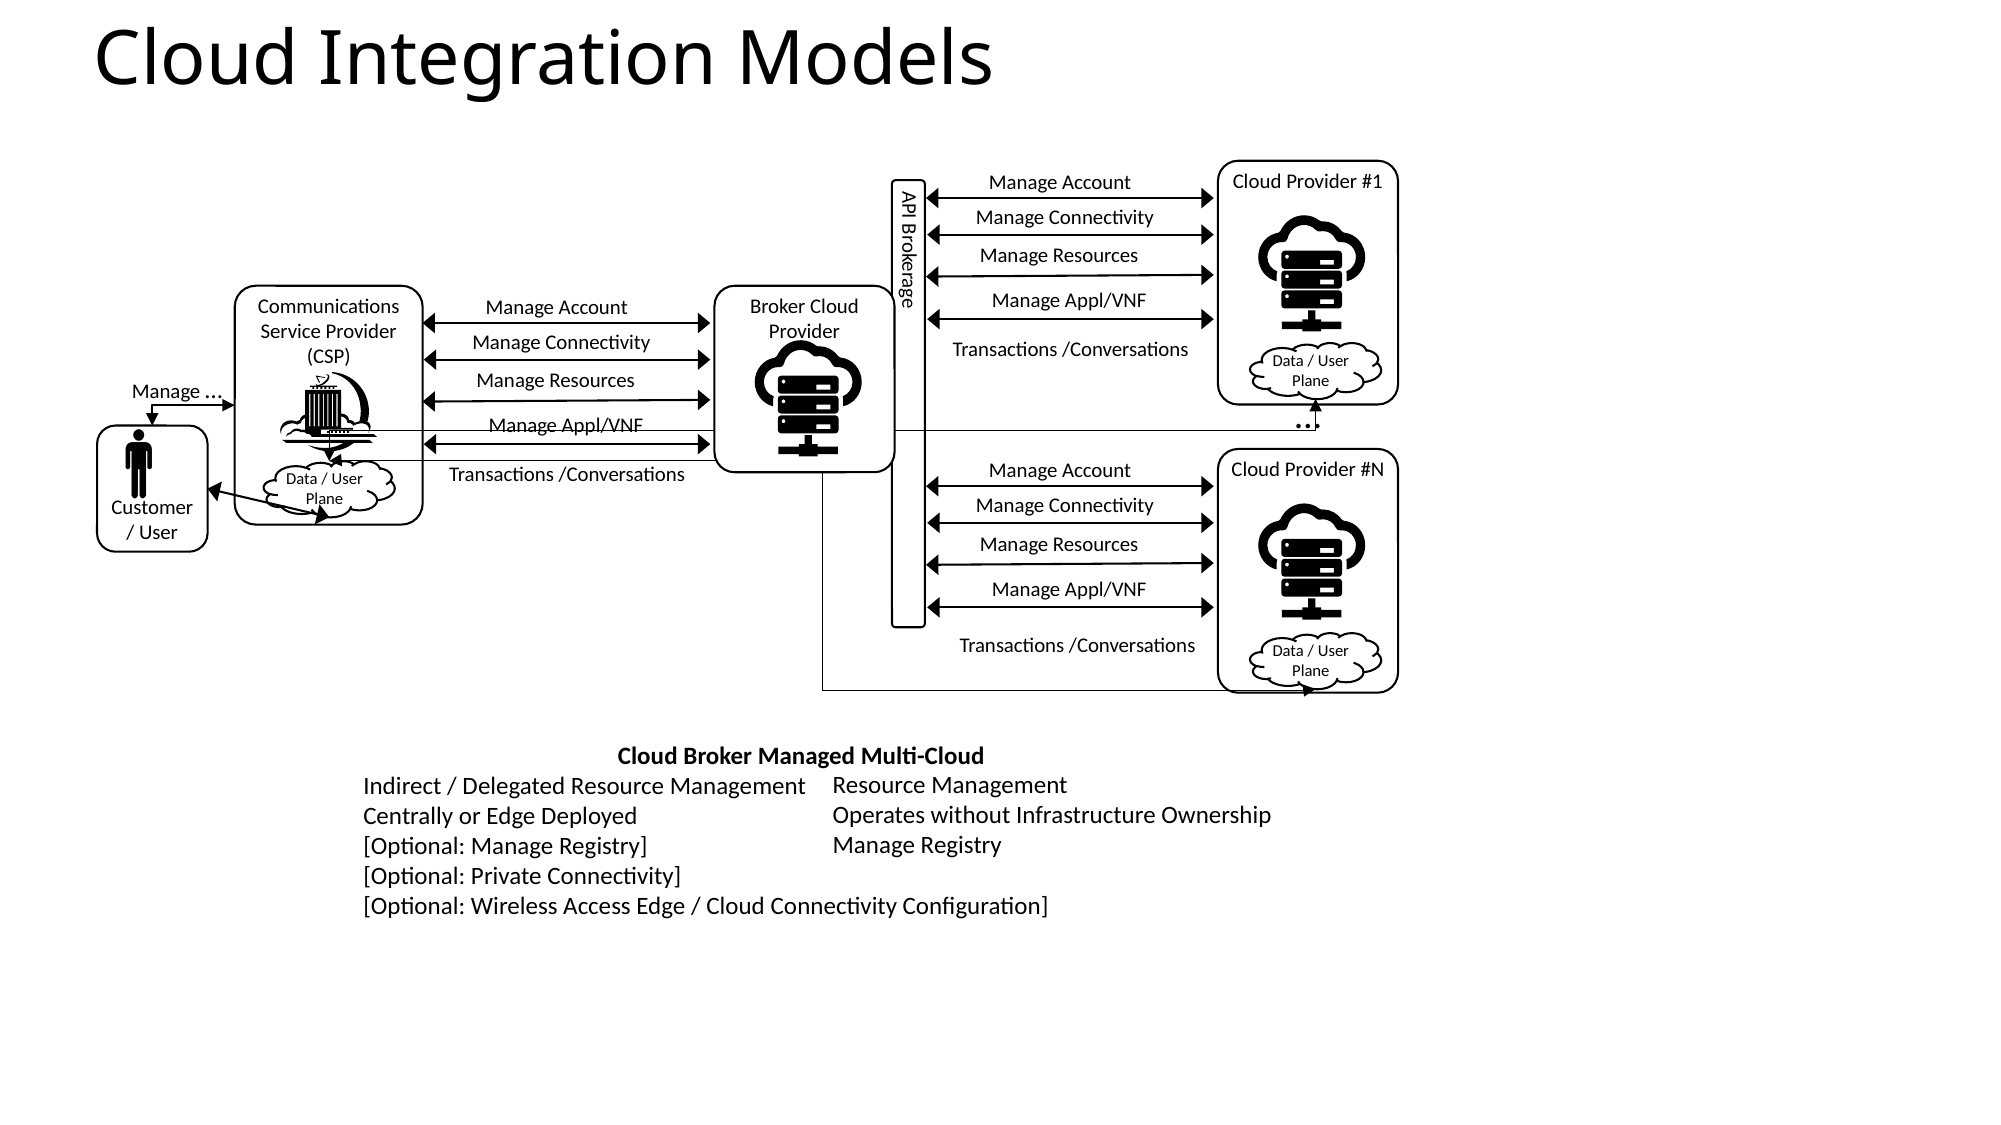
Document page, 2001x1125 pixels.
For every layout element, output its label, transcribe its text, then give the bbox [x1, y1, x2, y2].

text_box [1281, 270, 1343, 289]
text_box Cloud Provider #N [1251, 447, 1400, 694]
text_box [757, 340, 859, 370]
text_box [1281, 558, 1343, 577]
text_box API Brokerage [890, 179, 926, 370]
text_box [183, 374, 204, 457]
text_box Manage Connectivity [460, 324, 722, 370]
picture [102, 424, 175, 503]
text_box Transactions /Conversations [947, 662, 1214, 668]
text_box … [1280, 383, 1336, 444]
text_box Manage Connectivity [964, 199, 1226, 247]
text_box [1281, 598, 1342, 620]
text_box [1281, 290, 1343, 309]
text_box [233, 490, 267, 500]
text_box Manage Appl/VNF [980, 281, 1242, 353]
text_box Manage Resources [967, 236, 1230, 308]
text_box Cloud Provider #1 [1216, 159, 1400, 406]
text_box Resource Management Operates without Infrastructure Ownership Manage Registry [820, 732, 1438, 900]
text_box Data / User Plane [1248, 342, 1383, 397]
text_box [394, 370, 1251, 489]
text_box Manage Account [977, 162, 1239, 208]
text_box [1258, 503, 1366, 570]
text_box Cloud Broker Managed Multi-Cloud Indirect / Delegated Resource Management Centrally or Edge Deployed [Optional: Manage Registry] [Optional: Private Connectivity] [Optional: Wireless Access Edge / Cloud Connectivity Configuration] [351, 733, 1252, 927]
text_box [1258, 215, 1366, 282]
text_box Customer / User [95, 424, 209, 553]
text_box Cloud Provider #N [1216, 662, 1303, 690]
title Cloud Integration Models [78, 12, 1449, 109]
text_box Communications Service Provider (CSP) [233, 284, 424, 488]
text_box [394, 489, 1251, 662]
text_box Communications Service Provider (CSP) [233, 495, 394, 526]
picture [278, 371, 378, 452]
text_box [1281, 578, 1343, 597]
text_box [1281, 310, 1342, 332]
text_box Manage Account [473, 287, 736, 333]
text_box Broker Cloud Provider [722, 284, 896, 370]
text_box Manage … [120, 368, 252, 413]
text_box Data / User Plane [1249, 632, 1383, 691]
text_box Transactions /Conversations [940, 330, 1207, 370]
text_box Data / User Plane [262, 461, 394, 519]
